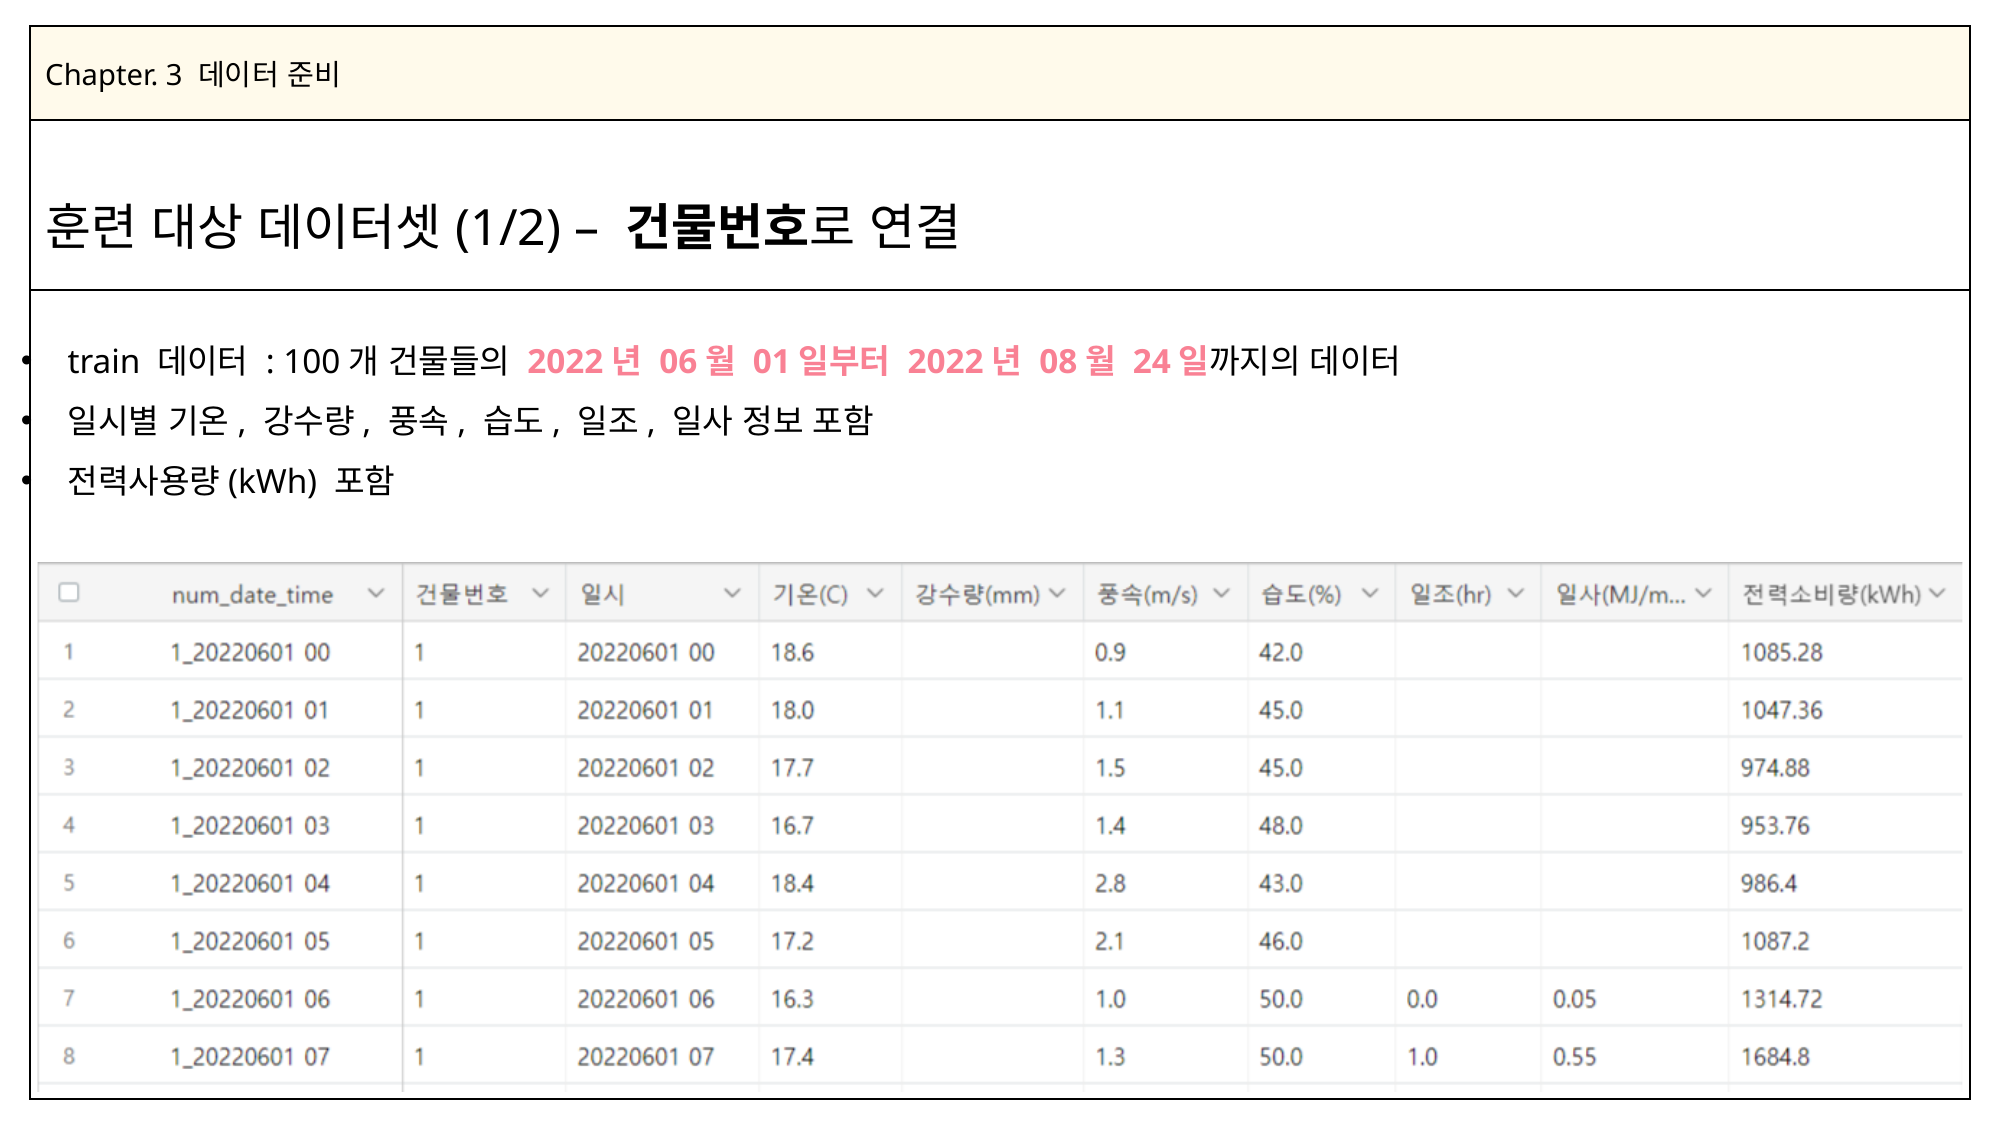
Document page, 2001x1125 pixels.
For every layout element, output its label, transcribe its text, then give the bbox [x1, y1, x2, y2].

picture [37, 562, 1963, 1092]
table_cell [31, 291, 1969, 1098]
text_box train 데이터 : 100개 건물들의 2022년 06월 01일부터 2022년 08월 24일까지의 데이터 일시별 기온, 강수량, 풍속, 습도, 일조, 일사 정보 포함 전력사용량(kWh) 포함 [6, 312, 1417, 508]
table_header Chapter. 3 데이터 준비 [31, 27, 1969, 119]
table_cell 훈련 대상 데이터셋(1/2) – 건물번호로 연결 [31, 121, 1969, 289]
